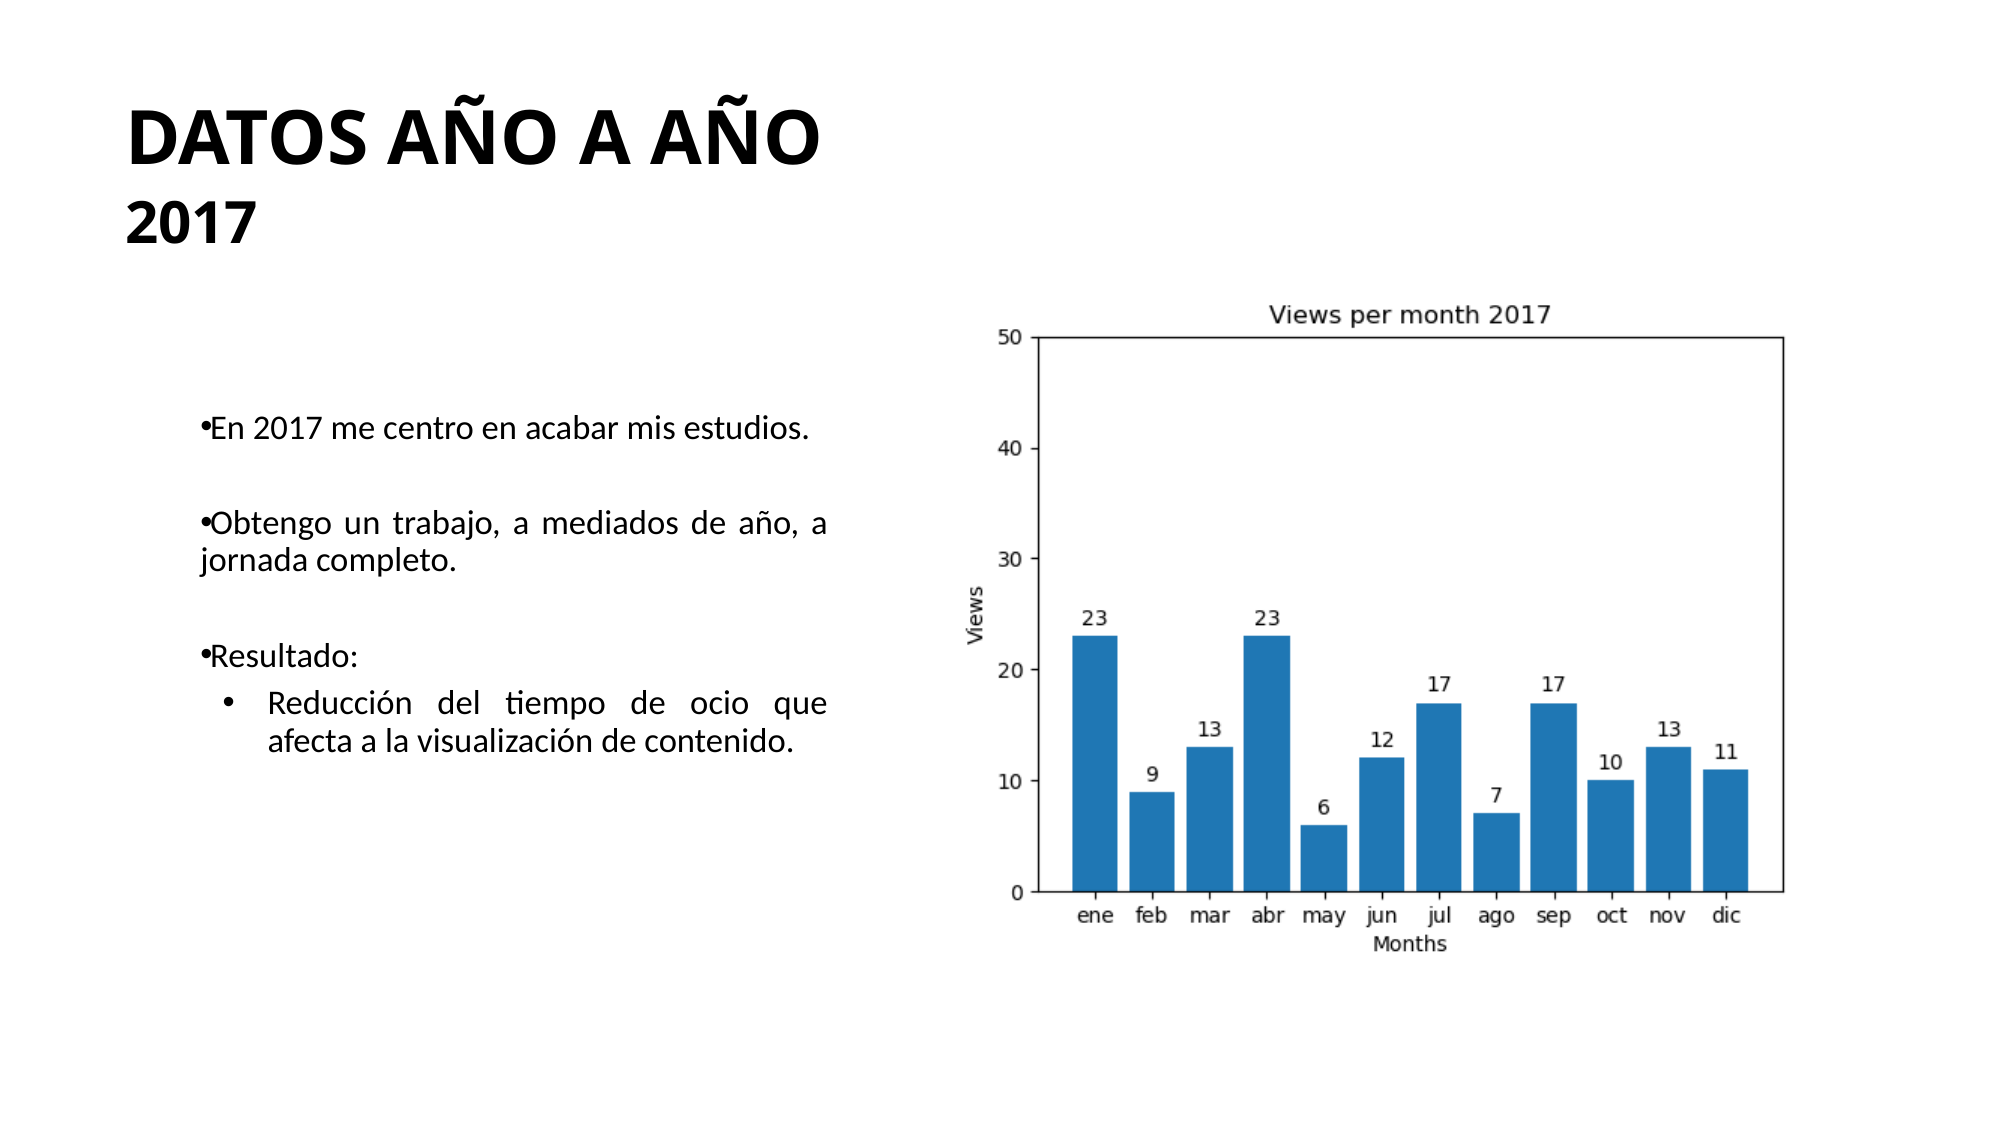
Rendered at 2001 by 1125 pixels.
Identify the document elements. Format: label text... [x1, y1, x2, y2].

text_box En 2017 me centro en acabar mis estudios. Obtengo un trabajo, a mediados de año, a jornada completo. Resultado: Reducción del tiempo de ocio que afecta a la visualización de contenido. [185, 401, 843, 822]
picture [918, 250, 1879, 971]
title DATOS AÑO A AÑO [110, 47, 1899, 170]
text_box 2017 [109, 170, 1899, 279]
